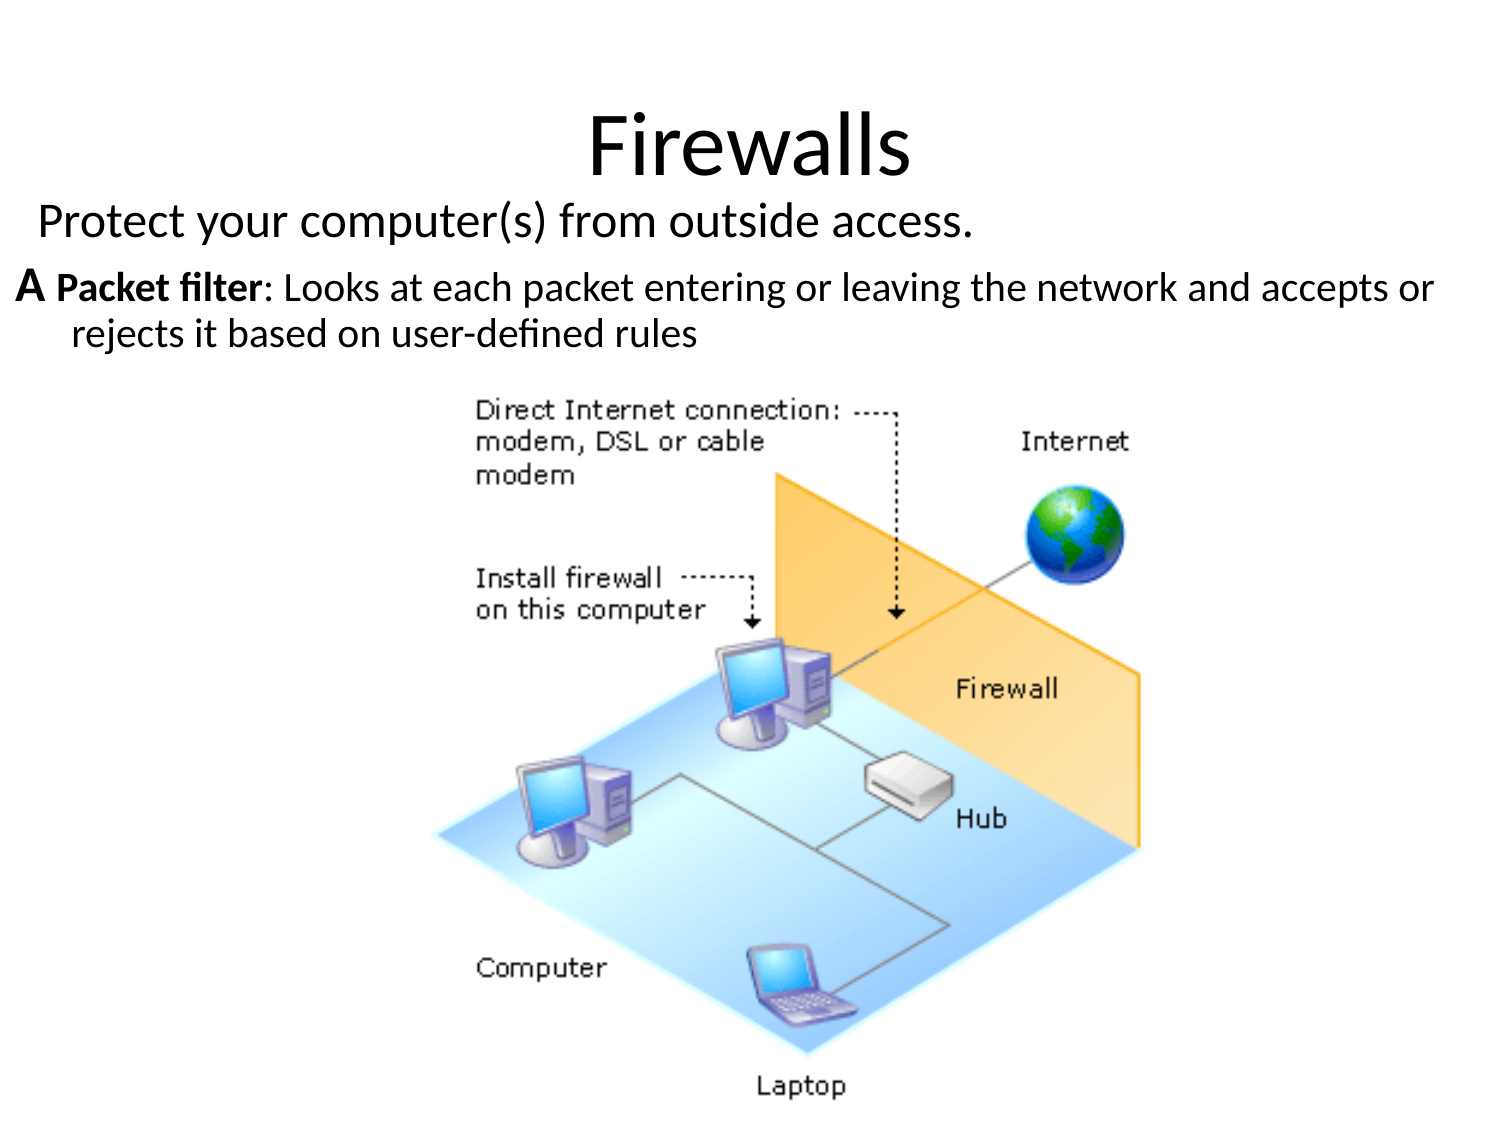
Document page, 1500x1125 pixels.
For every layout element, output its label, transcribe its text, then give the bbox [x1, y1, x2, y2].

list Protect your computer(s) from outside access. A Packet filter: Looks at each packet entering or leaving the network and accepts or rejects it based on user-defined rules [0, 186, 1500, 862]
picture [418, 360, 1195, 1122]
title Firewalls [75, 45, 1425, 186]
